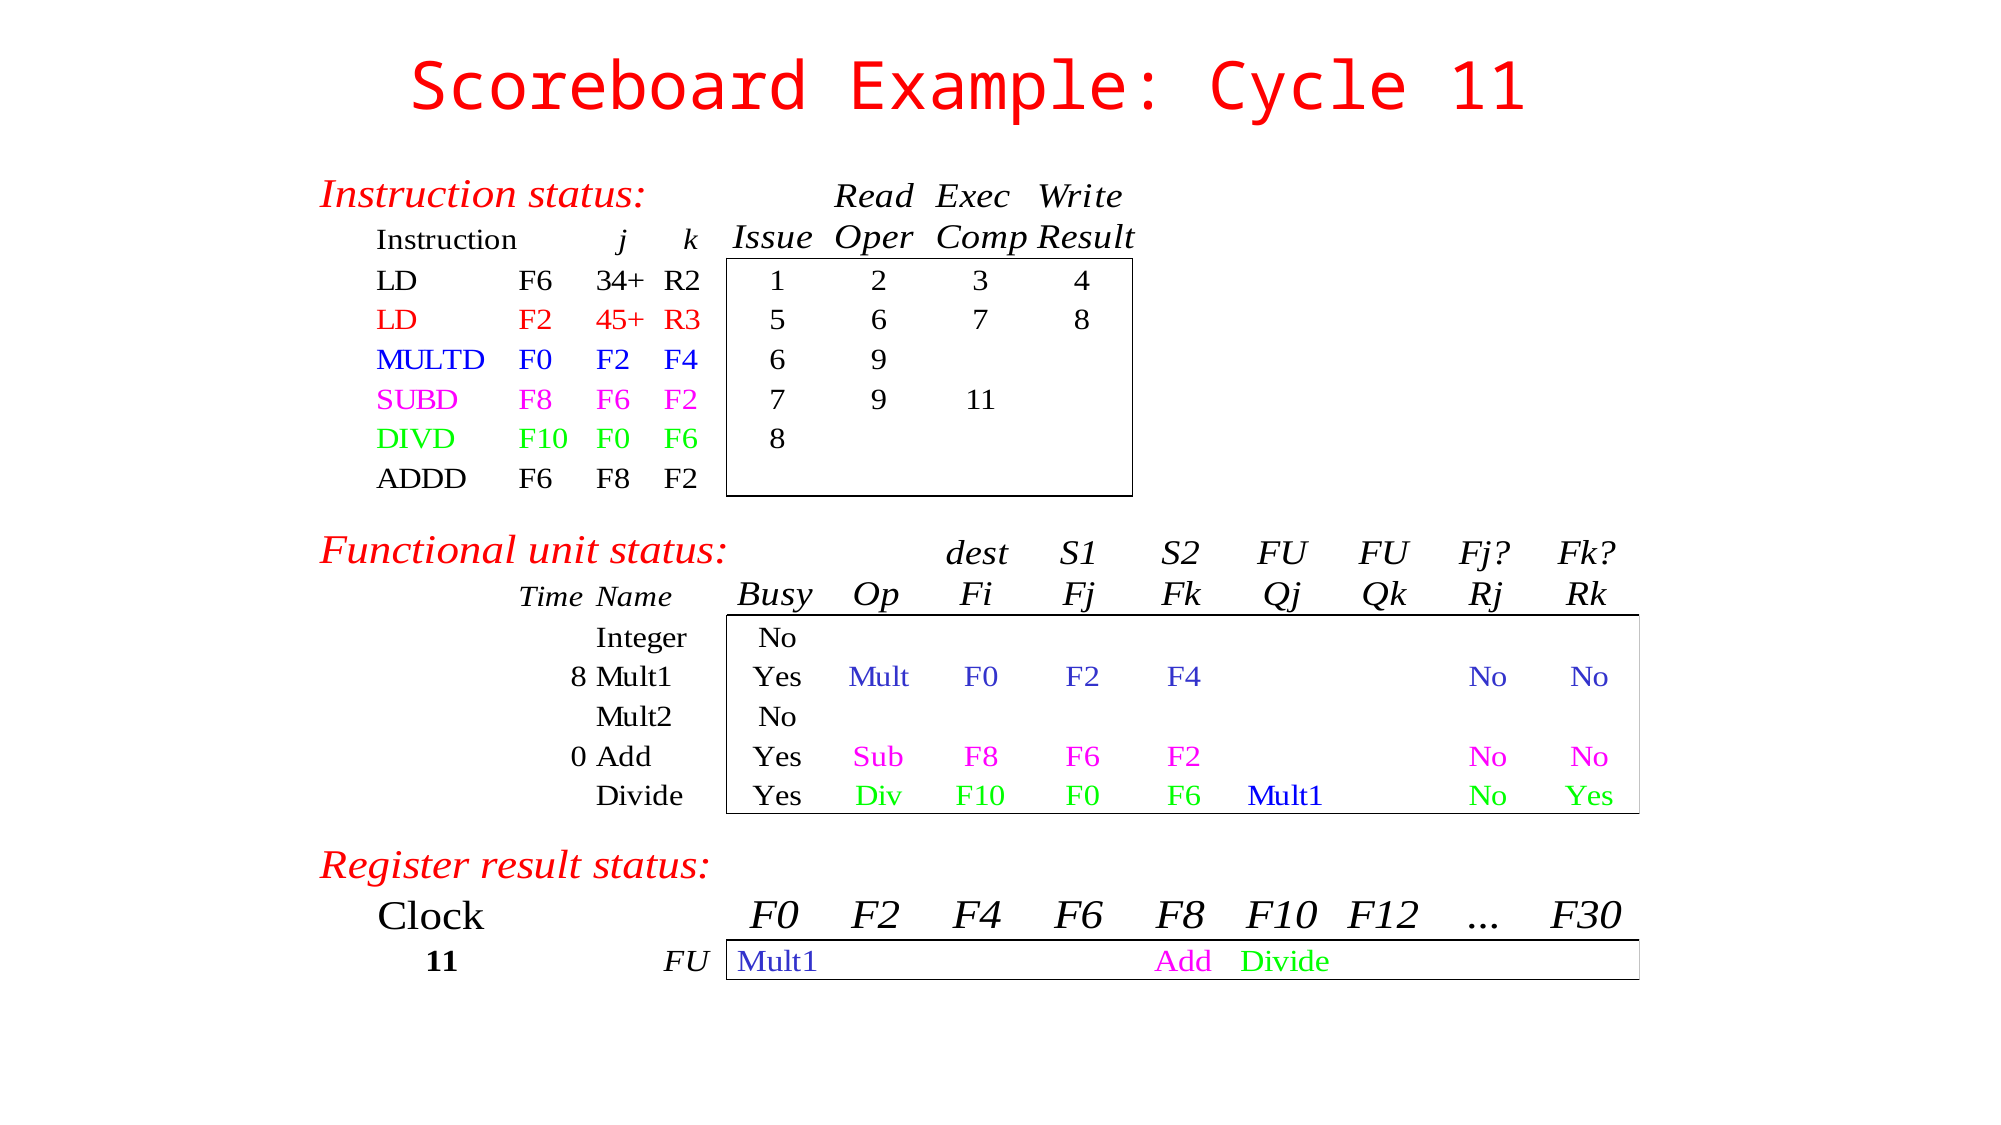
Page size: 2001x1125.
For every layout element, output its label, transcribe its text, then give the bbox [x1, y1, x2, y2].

title Scoreboard Example: Cycle 11 [375, 37, 1563, 138]
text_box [312, 165, 1641, 1020]
